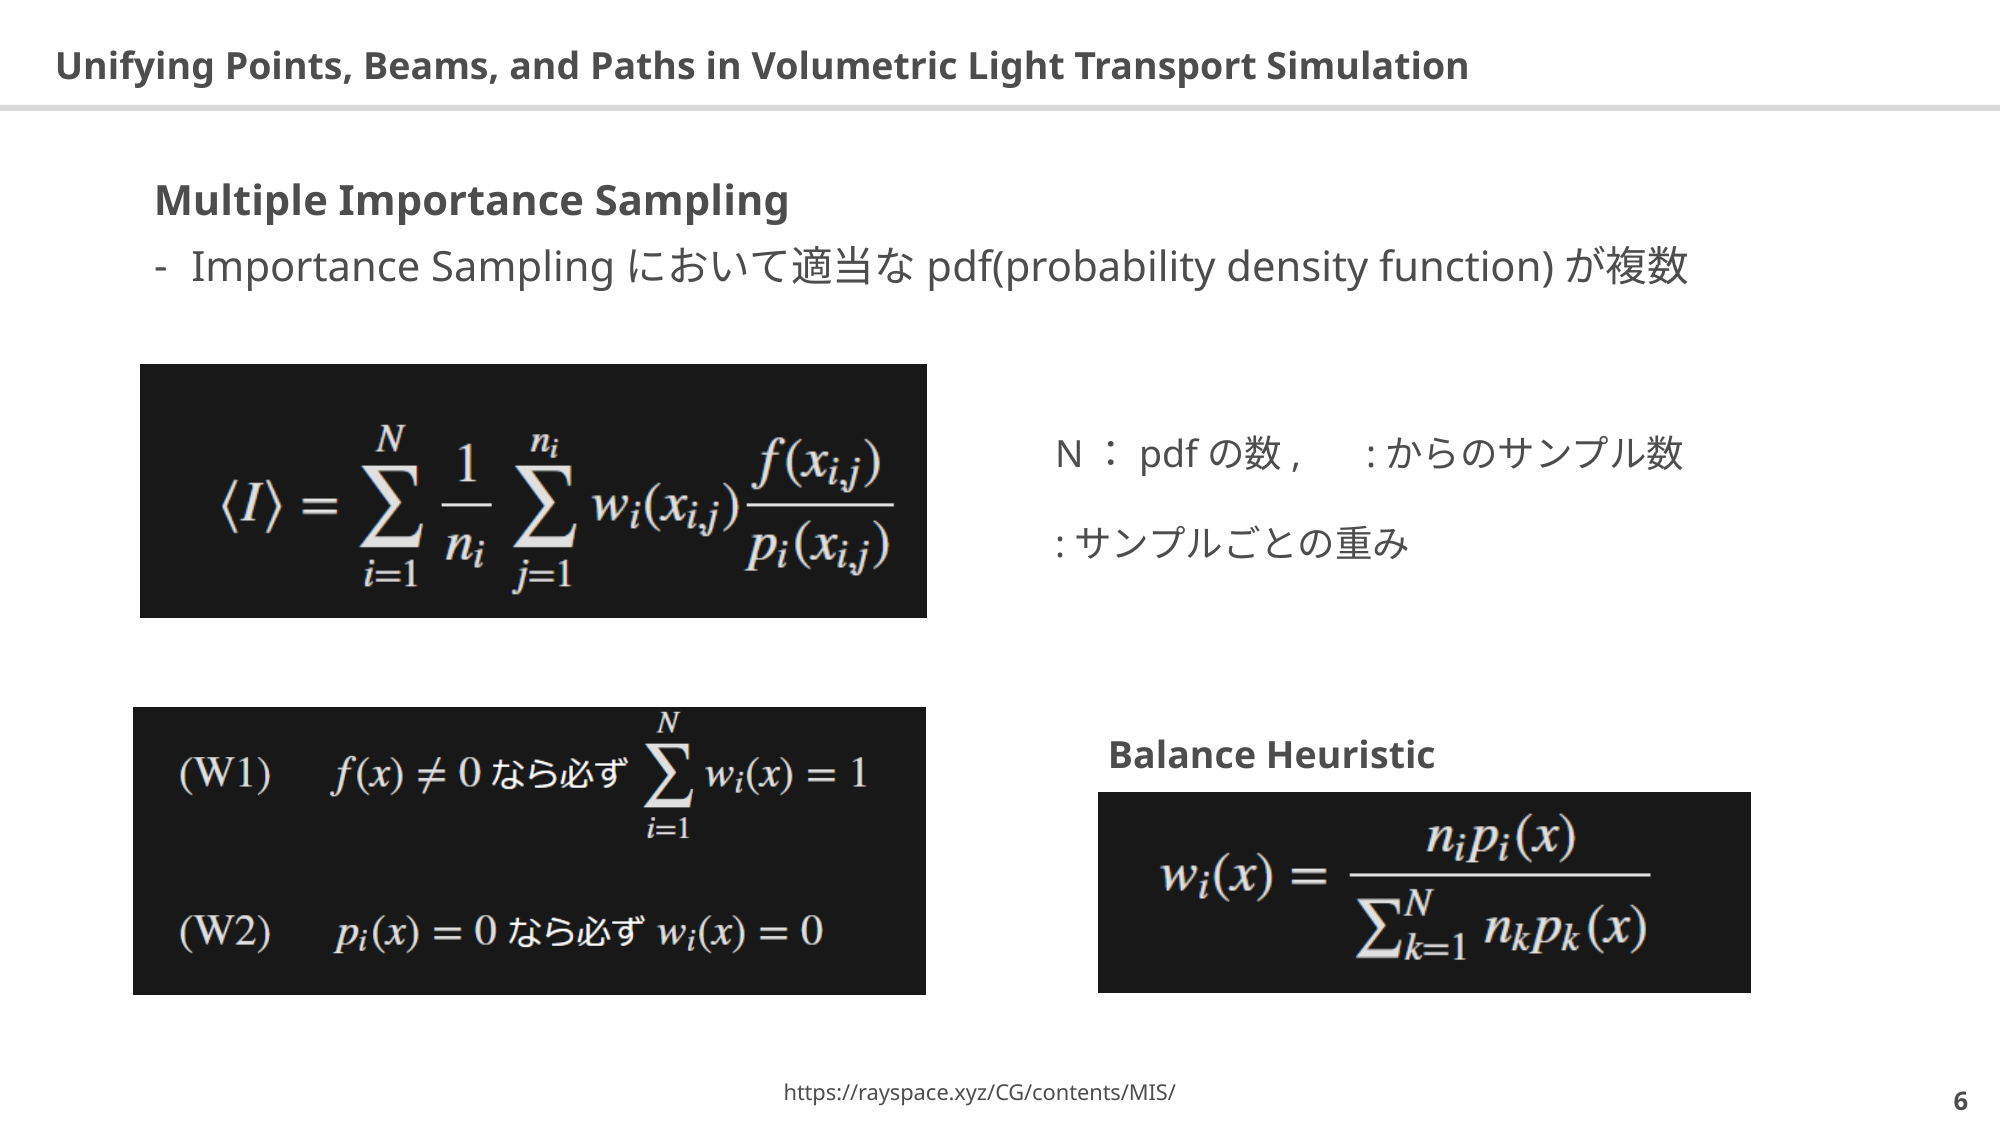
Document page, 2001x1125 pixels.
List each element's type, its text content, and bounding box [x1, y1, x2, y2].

picture [139, 364, 927, 619]
text_box Multiple Importance Sampling Importance Samplingにおいて適当なpdf(probability density function)が複数 [138, 172, 1857, 409]
text_box https://rayspace.xyz/CG/contents/MIS/ [768, 1070, 1192, 1112]
text_box Balance Heuristic [1093, 723, 1452, 783]
picture [133, 706, 927, 996]
picture [1098, 791, 1751, 993]
slide_number 5 [1501, 1081, 1969, 1124]
title Unifying Points, Beams, and Paths in Volumetric Light Transport Simulation [55, 25, 1945, 90]
